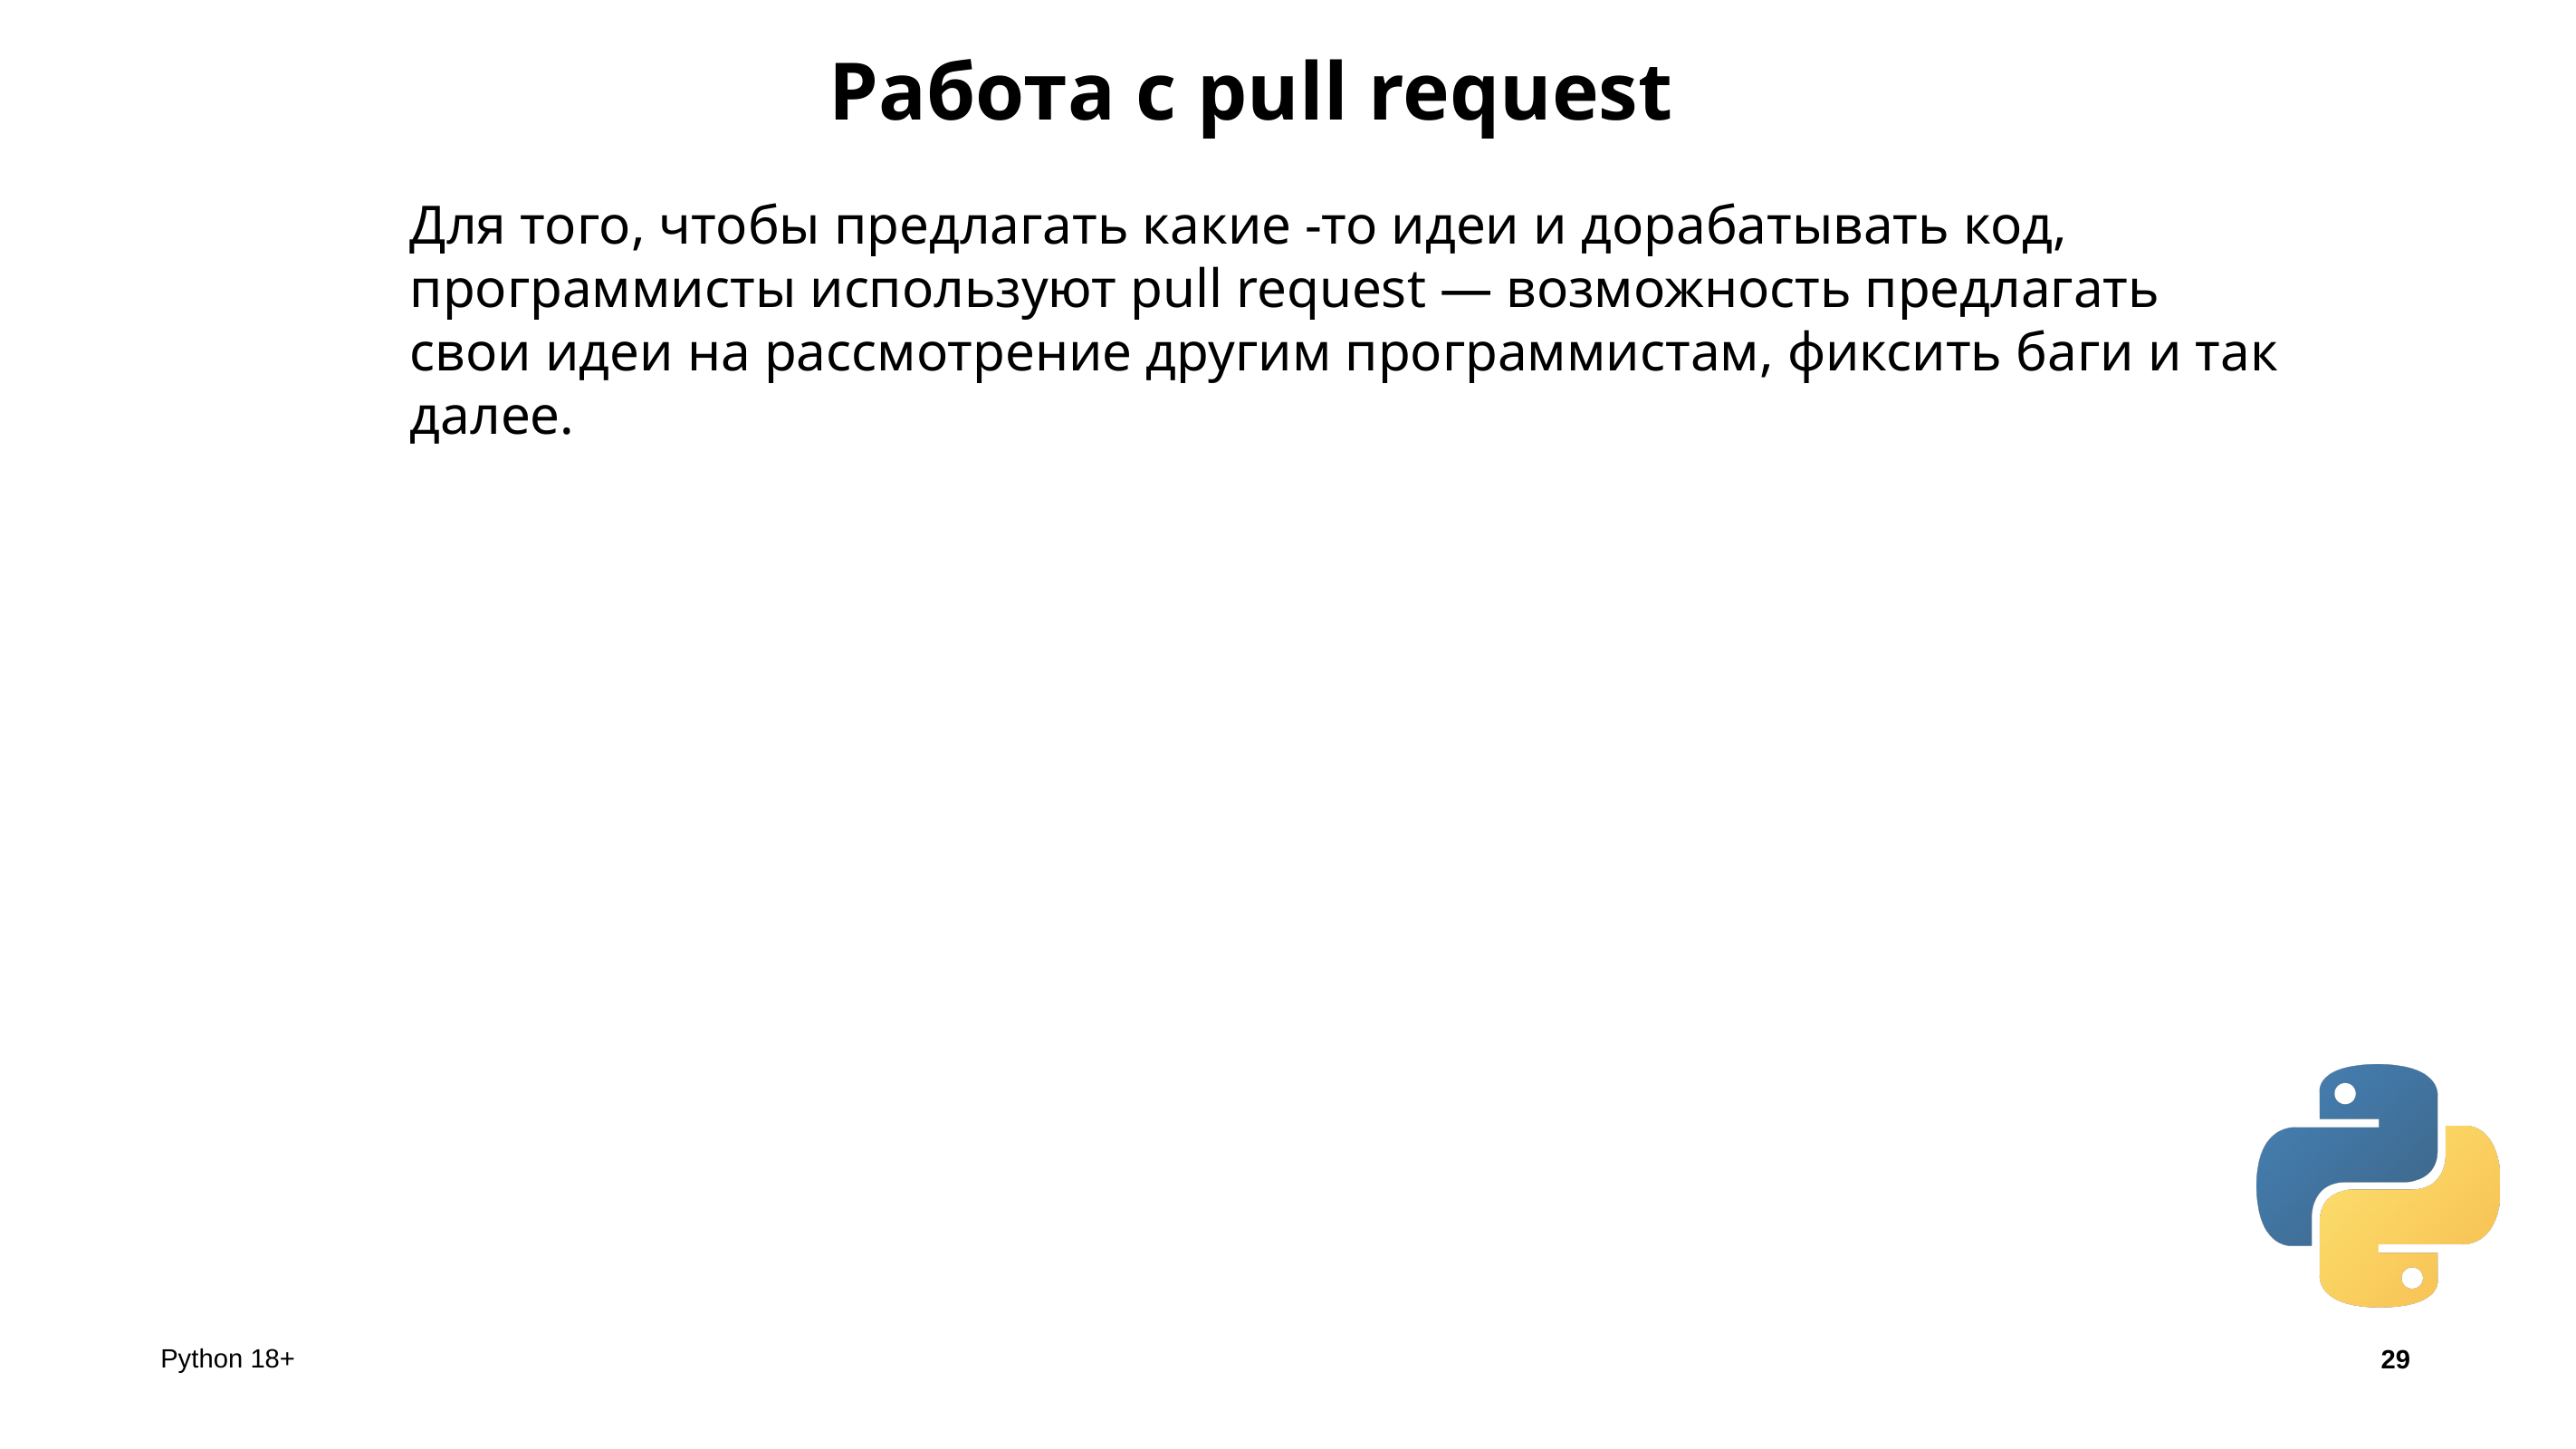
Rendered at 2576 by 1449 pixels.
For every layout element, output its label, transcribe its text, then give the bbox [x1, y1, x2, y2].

text_box Для того, чтобы предлагать какие -то идеи и дорабатывать код, программисты используют pull request — возможность предлагать свои идеи на рассмотрение другим программистам, фиксить баги и так далее. [409, 175, 2280, 461]
text_box <number> [2279, 1332, 2416, 1383]
text_box Python 18+ [160, 1334, 2029, 1383]
picture [2256, 1064, 2500, 1308]
text_box Работа с pull request [123, 35, 2379, 202]
